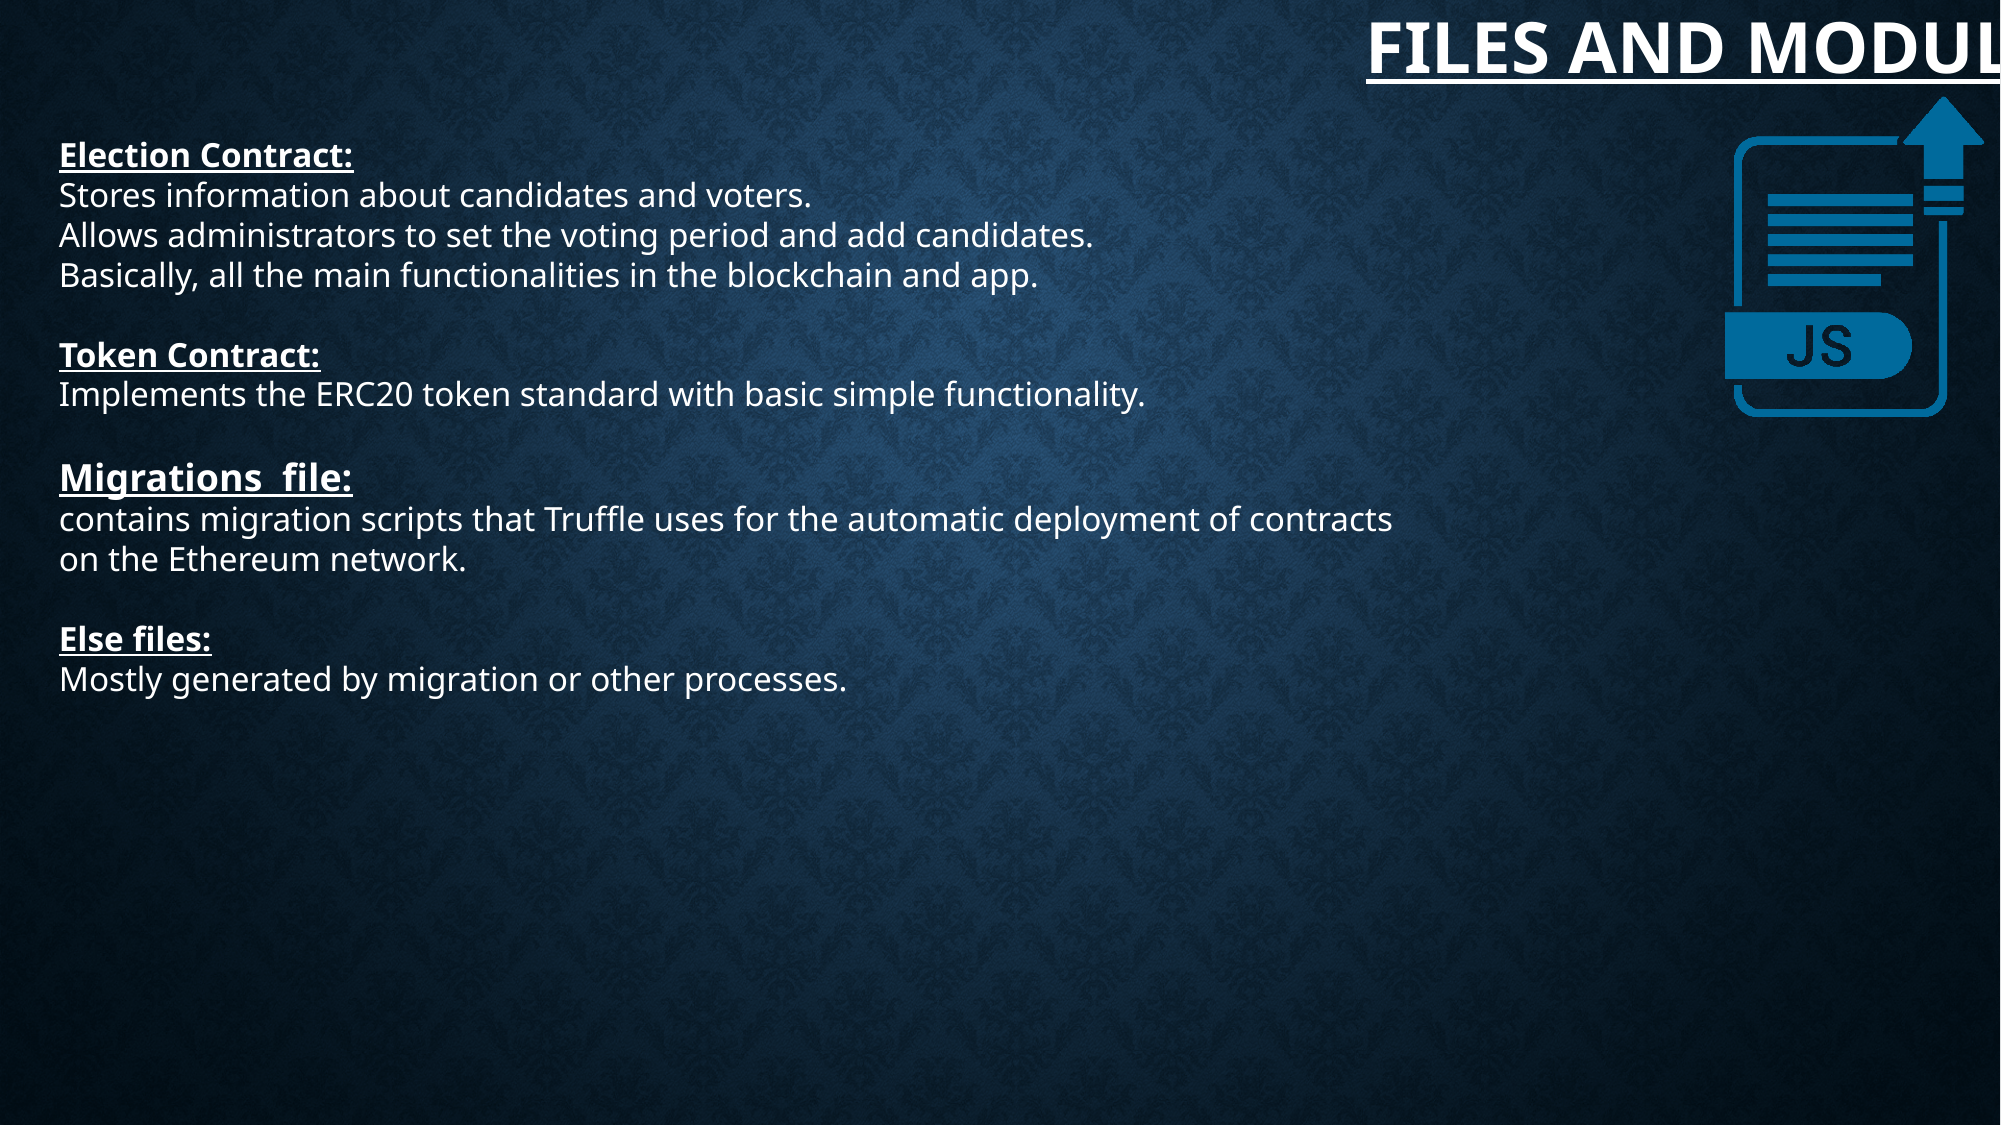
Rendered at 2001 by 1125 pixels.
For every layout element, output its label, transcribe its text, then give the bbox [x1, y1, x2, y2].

picture [1690, 91, 2000, 421]
text_box Election Contract: Stores information about candidates and voters. Allows administrators to set the voting period and add candidates. Basically, all the main functionalities in the blockchain and app. Token Contract: Implements the ERC20 token standard with basic simple functionality. Migrations file: contains migration scripts that Truffle uses for the automatic deployment of contracts on the Ethereum network. Else files: Mostly generated by migration or other processes. [44, 126, 1717, 871]
title Files and modules [1229, 0, 2000, 126]
